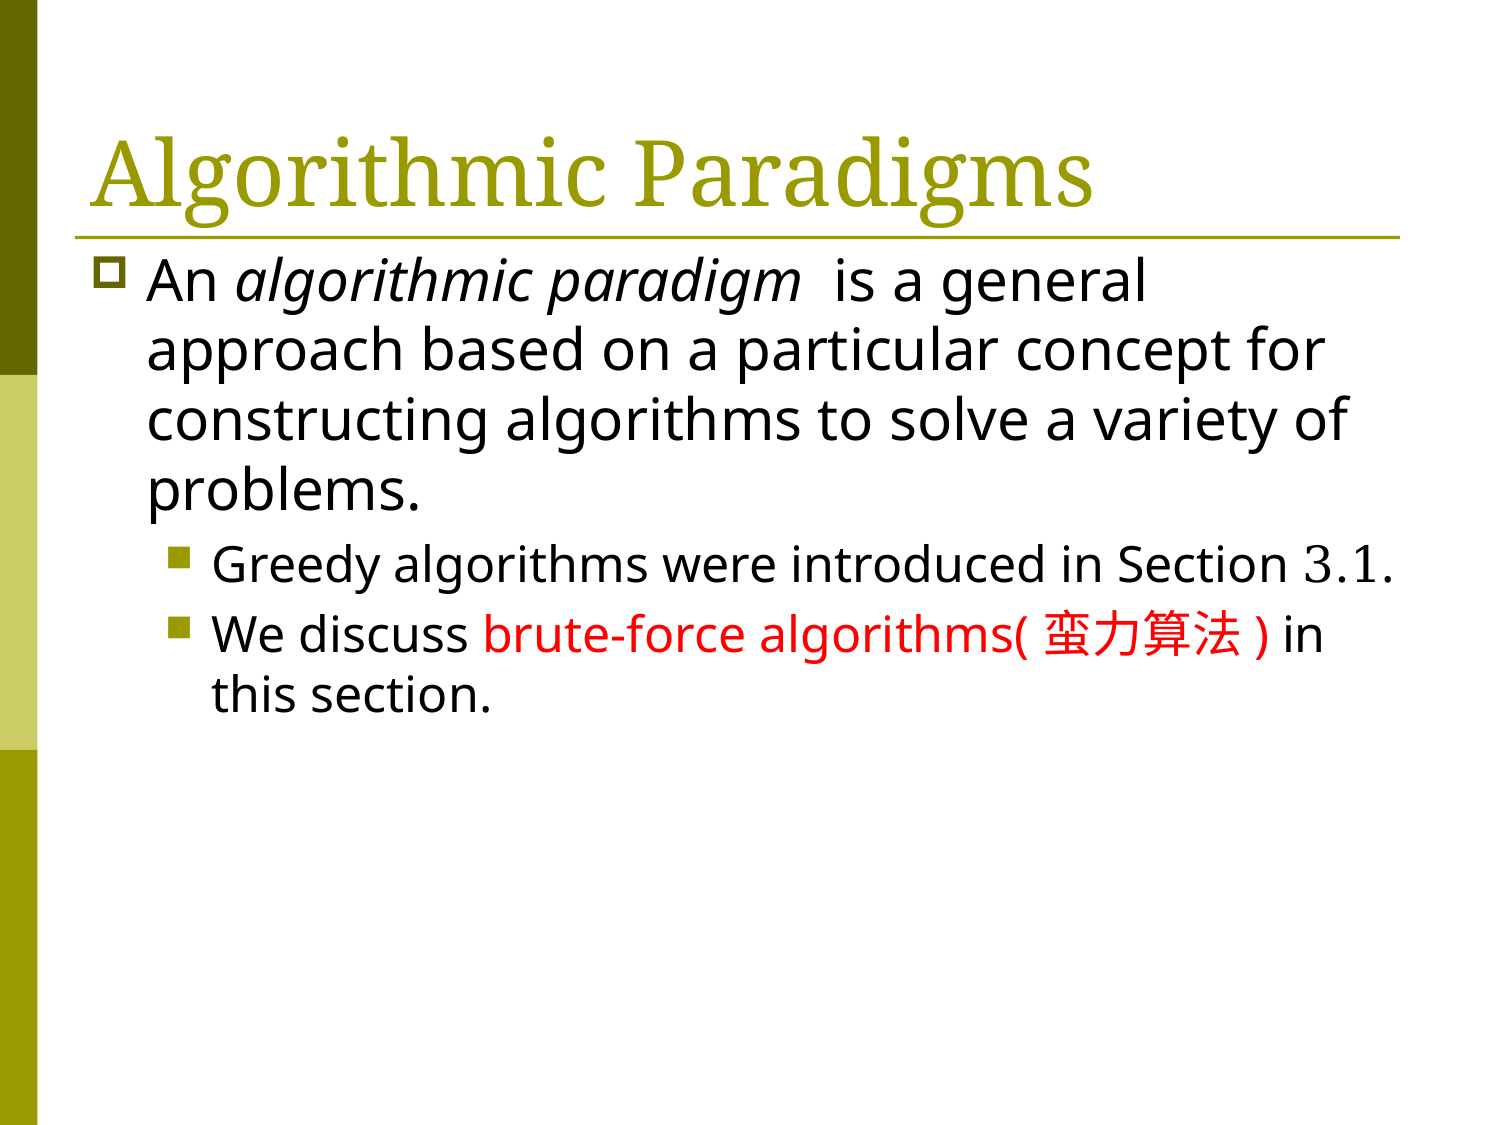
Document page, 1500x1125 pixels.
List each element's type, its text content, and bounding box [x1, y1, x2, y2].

title Algorithmic Paradigms [75, 45, 1425, 233]
list An algorithmic paradigm is a general approach based on a particular concept for constructing algorithms to solve a variety of problems. Greedy algorithms were introduced in Section 3.1. We discuss brute-force algorithms(蛮力算法) in this section. [75, 235, 1438, 1063]
